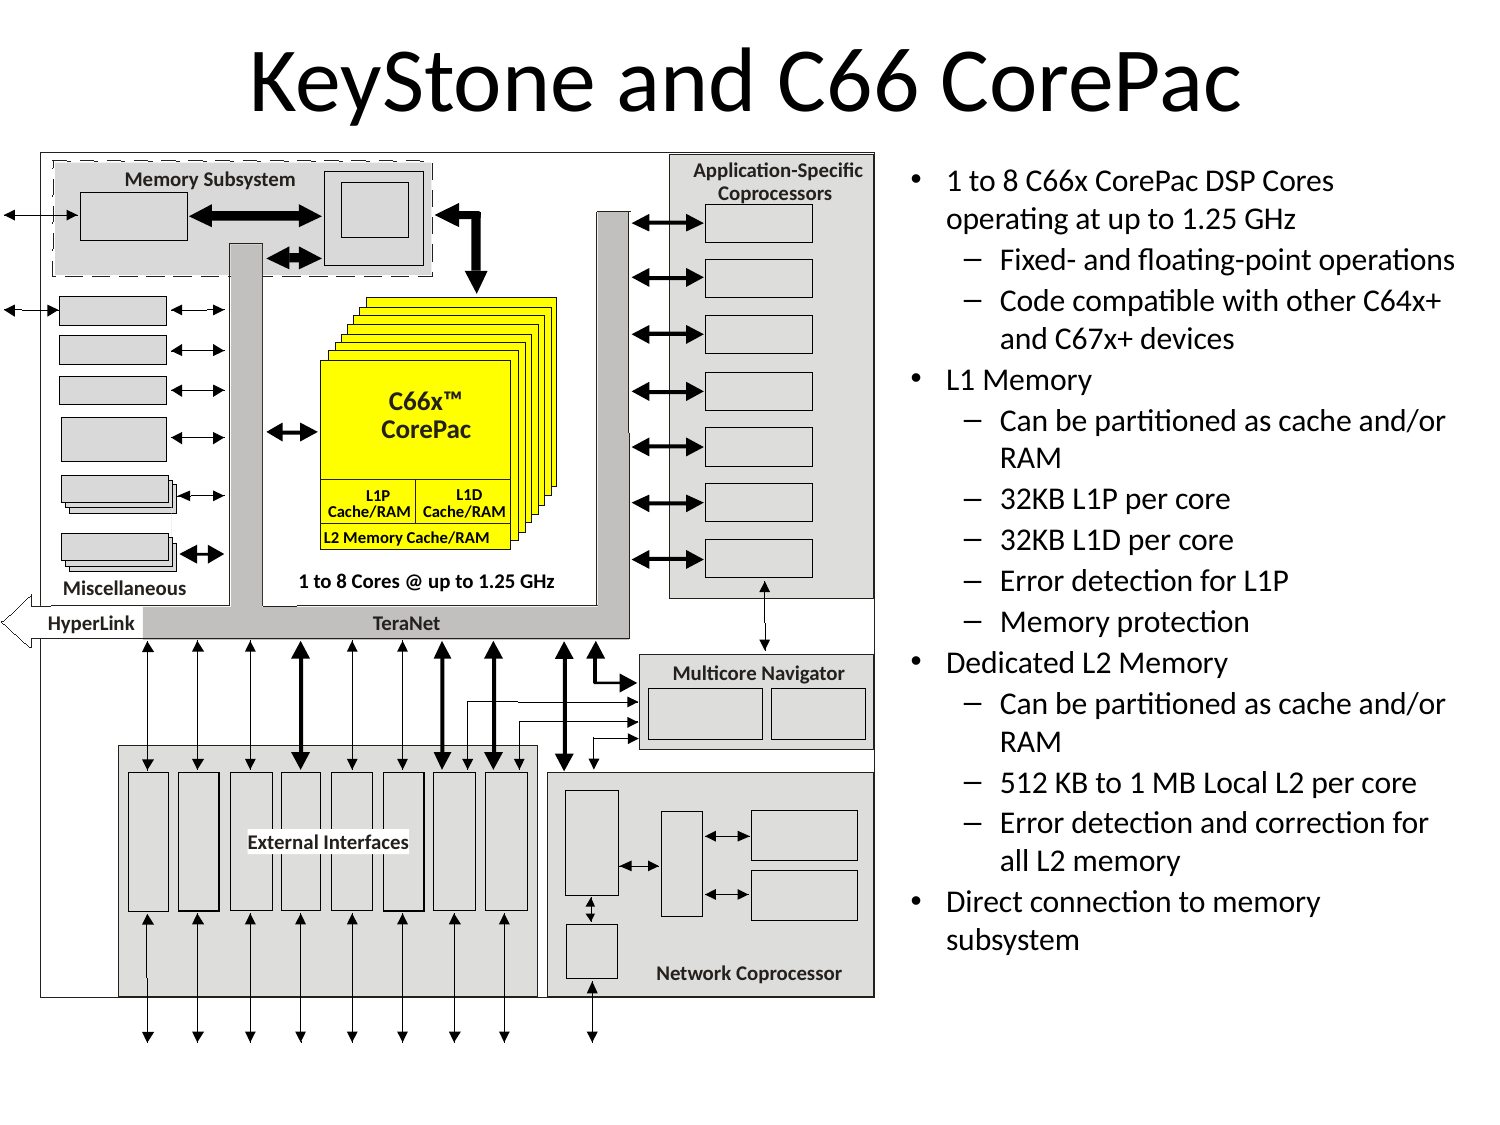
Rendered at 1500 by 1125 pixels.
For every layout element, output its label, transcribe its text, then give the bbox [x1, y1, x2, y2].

list 1 to 8 C66x CorePac DSP Cores operating at up to 1.25 GHz Fixed- and floating-point operations Code compatible with other C64x+ and C67x+ devices L1 Memory Can be partitioned as cache and/or RAM 32KB L1P per core 32KB L1D per core Error detection for L1P Memory protection Dedicated L2 Memory Can be partitioned as cache and/or RAM 512 KB to 1 MB Local L2 per core Error detection and correction for all L2 memory Direct connection to memory subsystem [895, 152, 1475, 999]
title KeyStone and C66 CorePac [71, 12, 1422, 138]
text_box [0, 149, 880, 1044]
